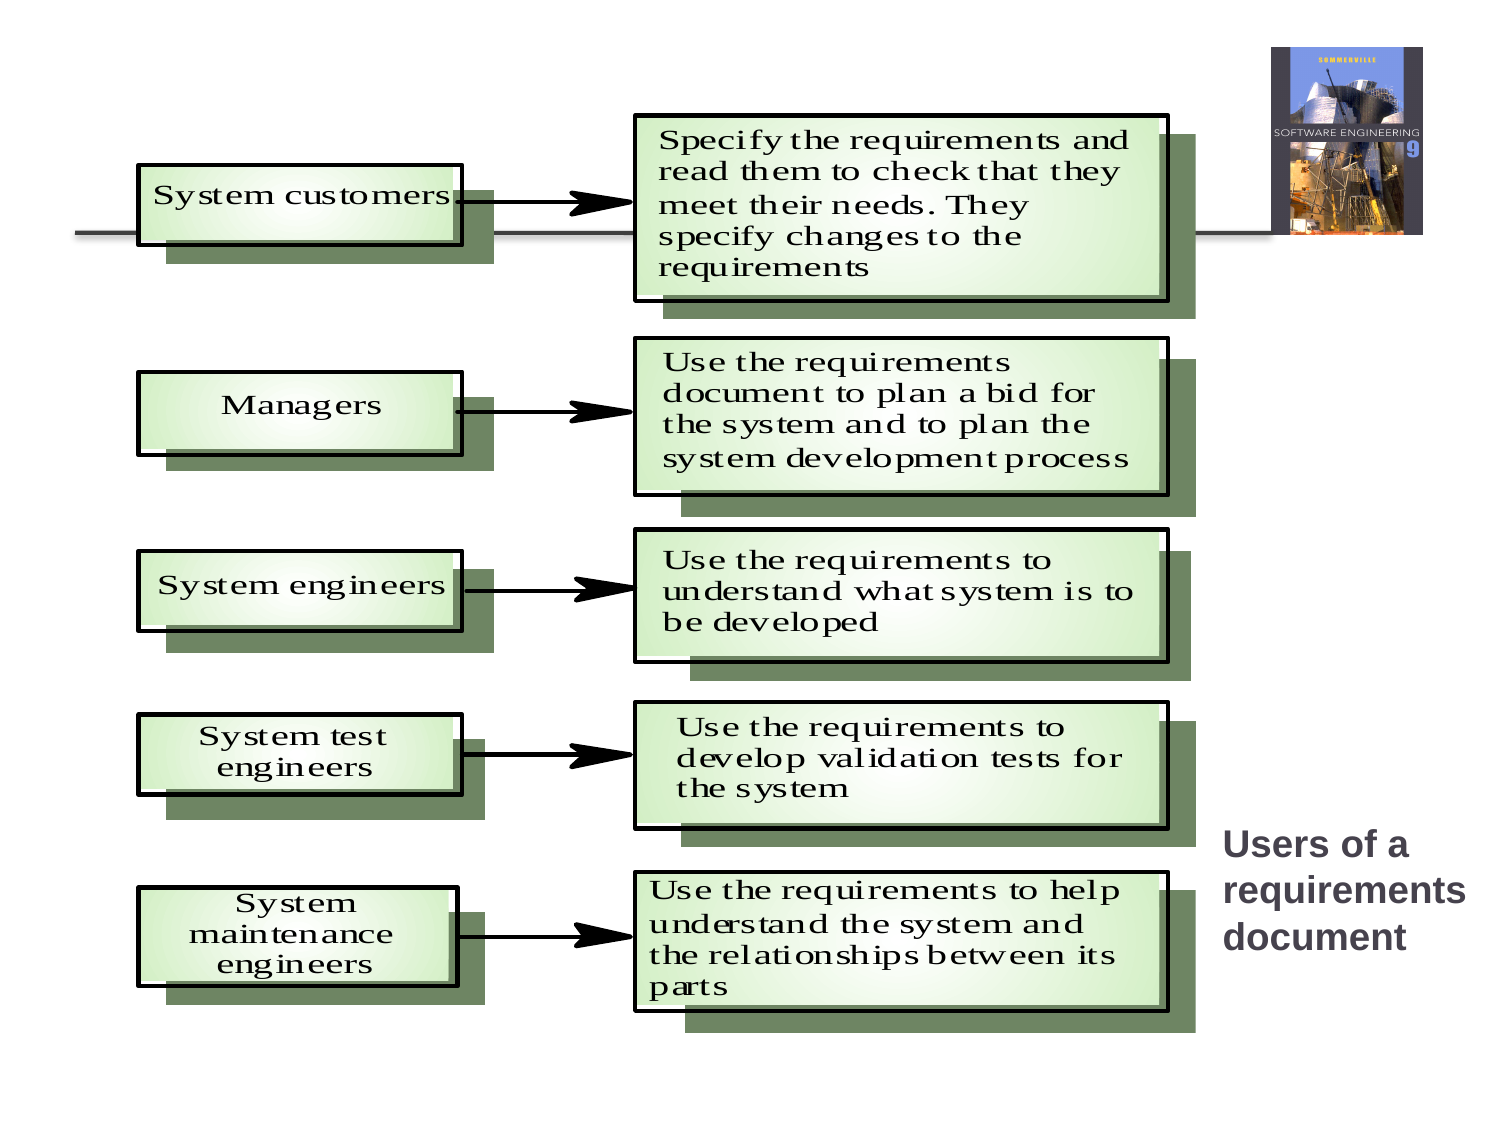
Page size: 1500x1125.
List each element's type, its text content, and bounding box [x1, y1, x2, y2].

picture [124, 112, 1201, 1036]
picture [1271, 47, 1423, 235]
title Users of a requirements document [1207, 804, 1500, 973]
